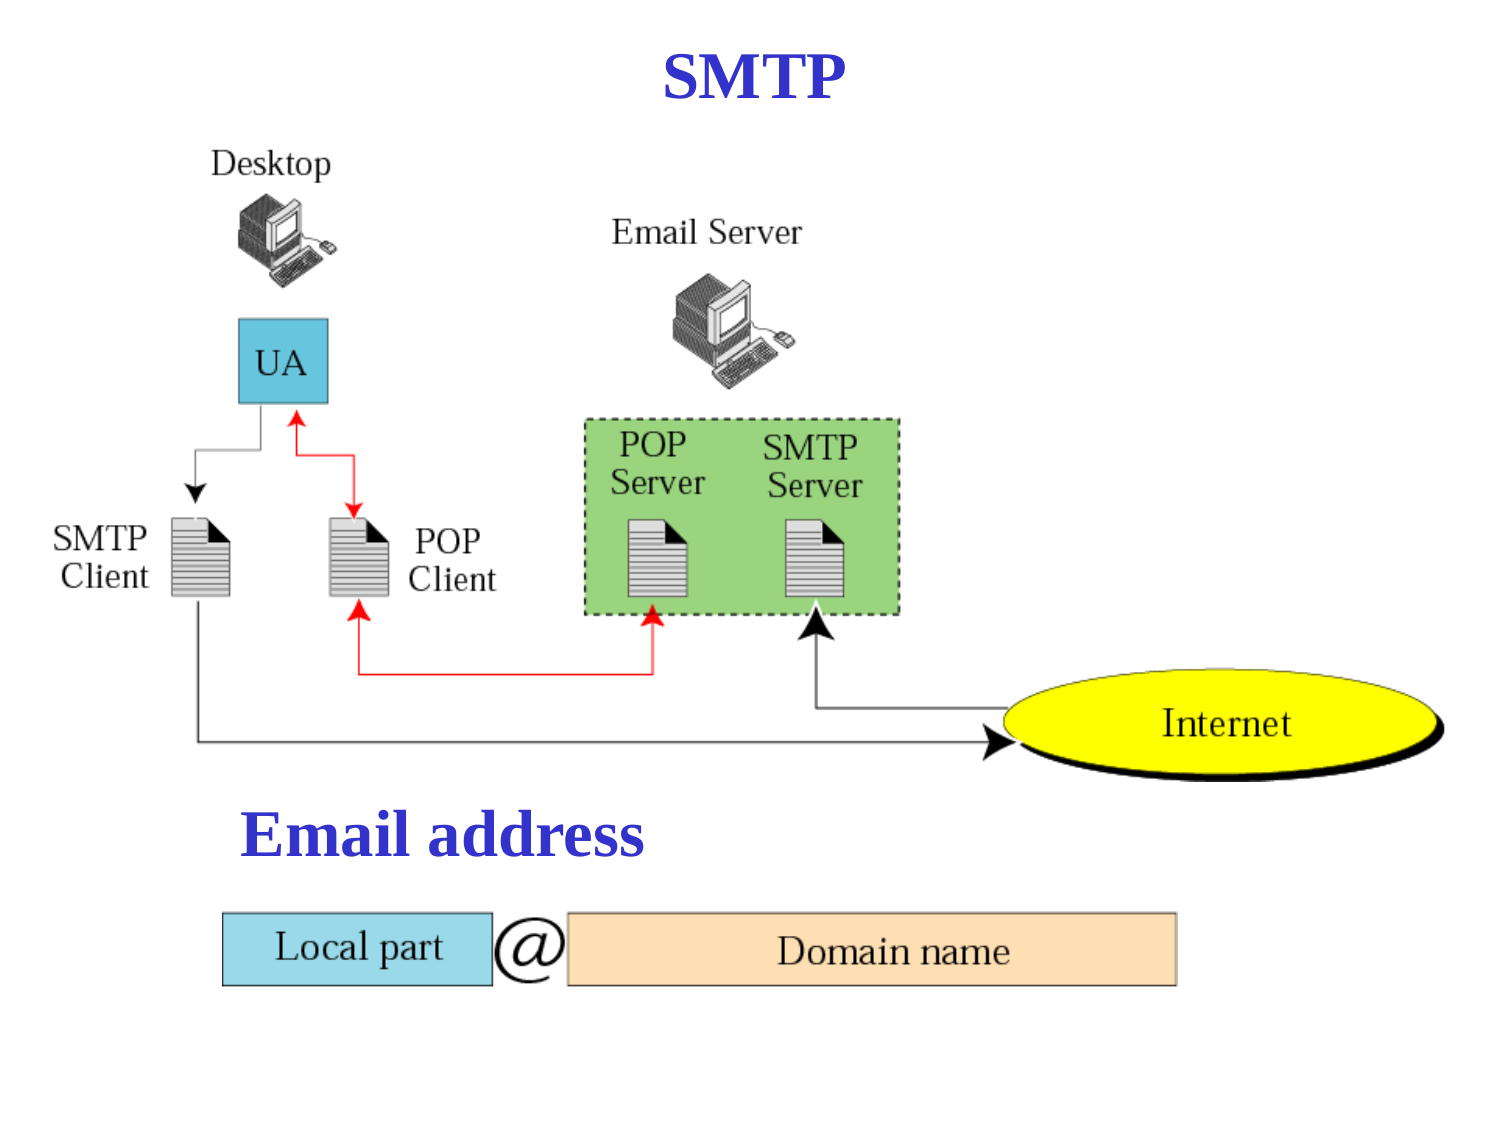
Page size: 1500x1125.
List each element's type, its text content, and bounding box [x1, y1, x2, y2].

text_box SMTP [647, 24, 863, 120]
text_box Email address [226, 790, 805, 877]
picture [53, 144, 1446, 782]
picture [222, 899, 1178, 1008]
